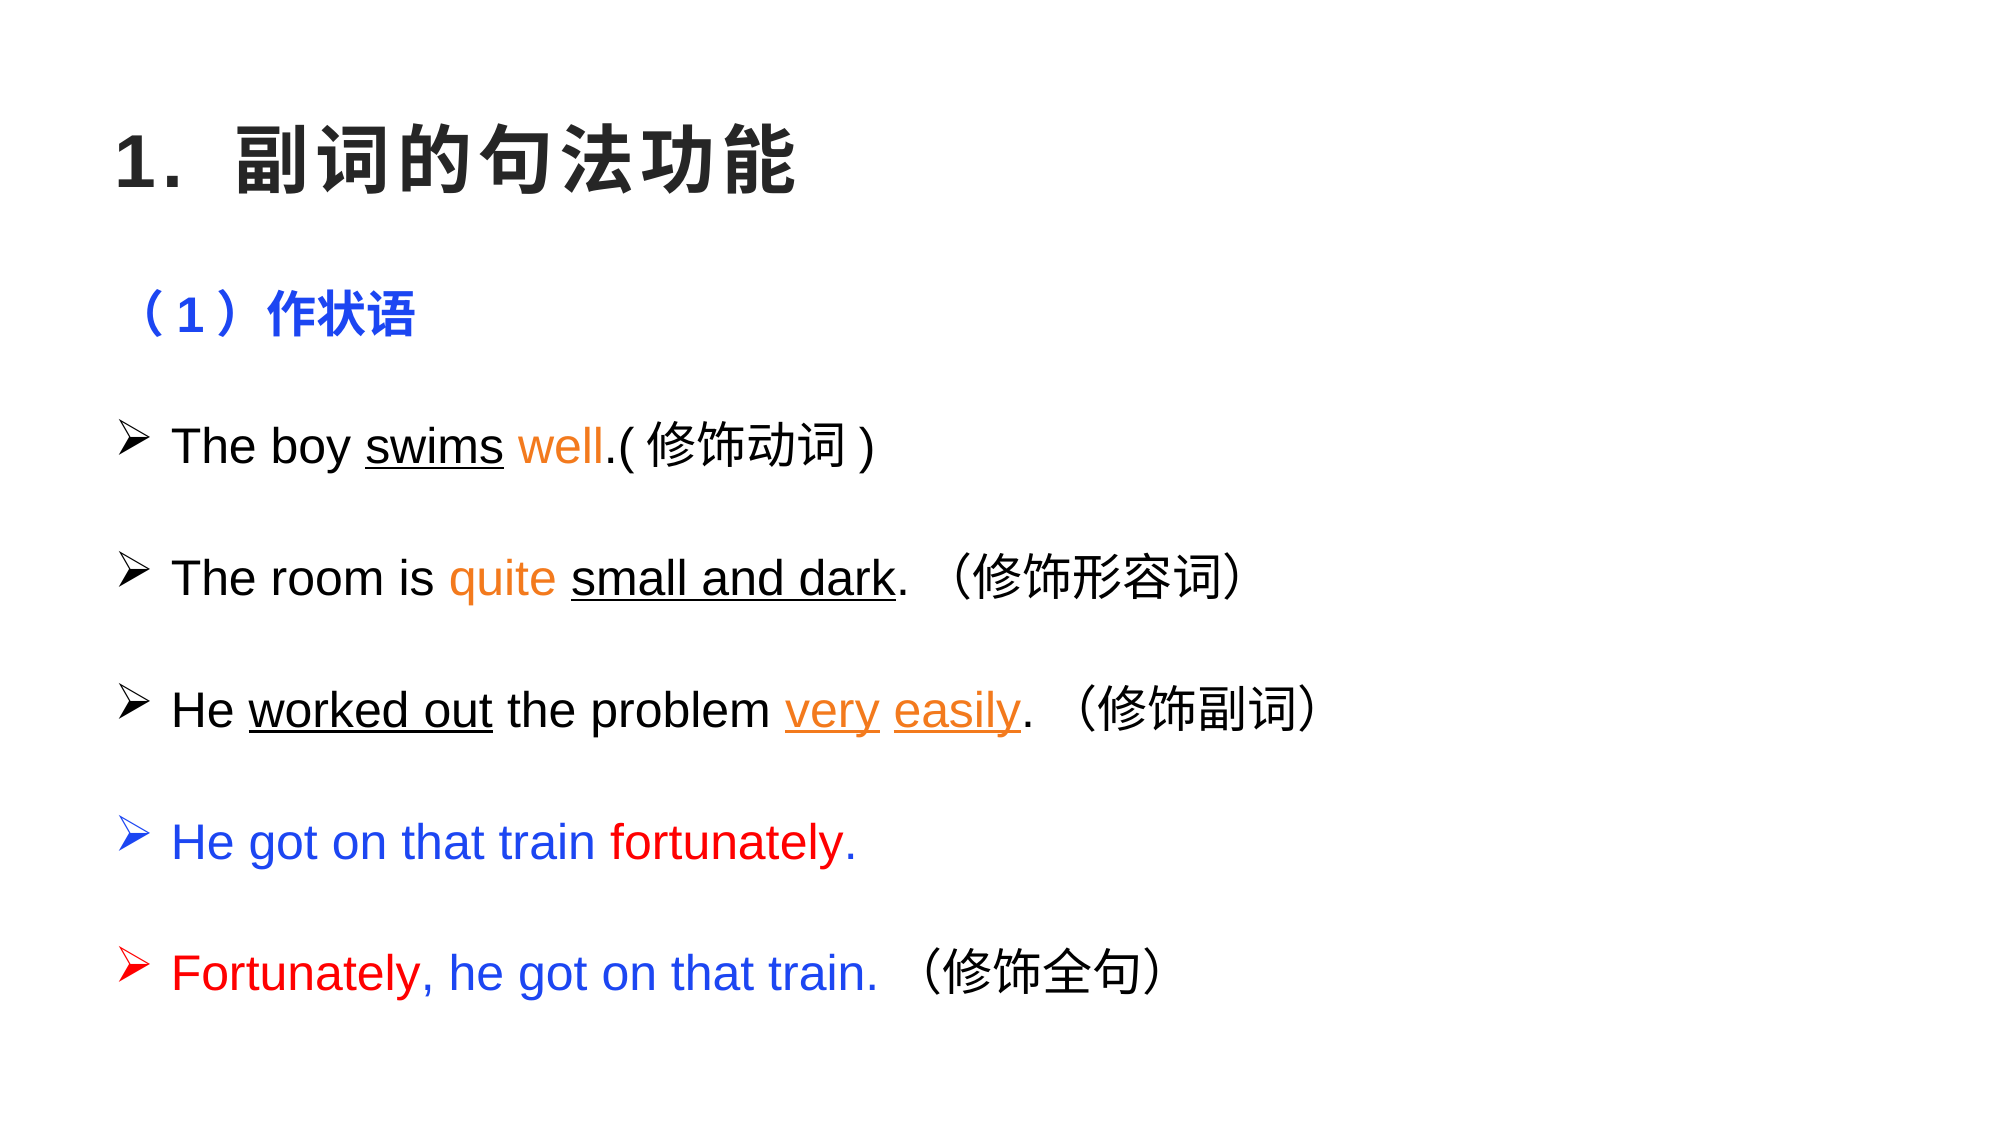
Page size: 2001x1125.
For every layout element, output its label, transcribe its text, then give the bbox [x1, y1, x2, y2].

text_box （1）作状语 The boy swims well.(修饰动词) The room is quite small and dark.（修饰形容词） He worked out the problem very easily.（修饰副词） He got on that train fortunately. Fortunately, he got on that train.（修饰全句） [99, 244, 1900, 1026]
text_box 1. 副词的句法功能 [99, 99, 1942, 216]
